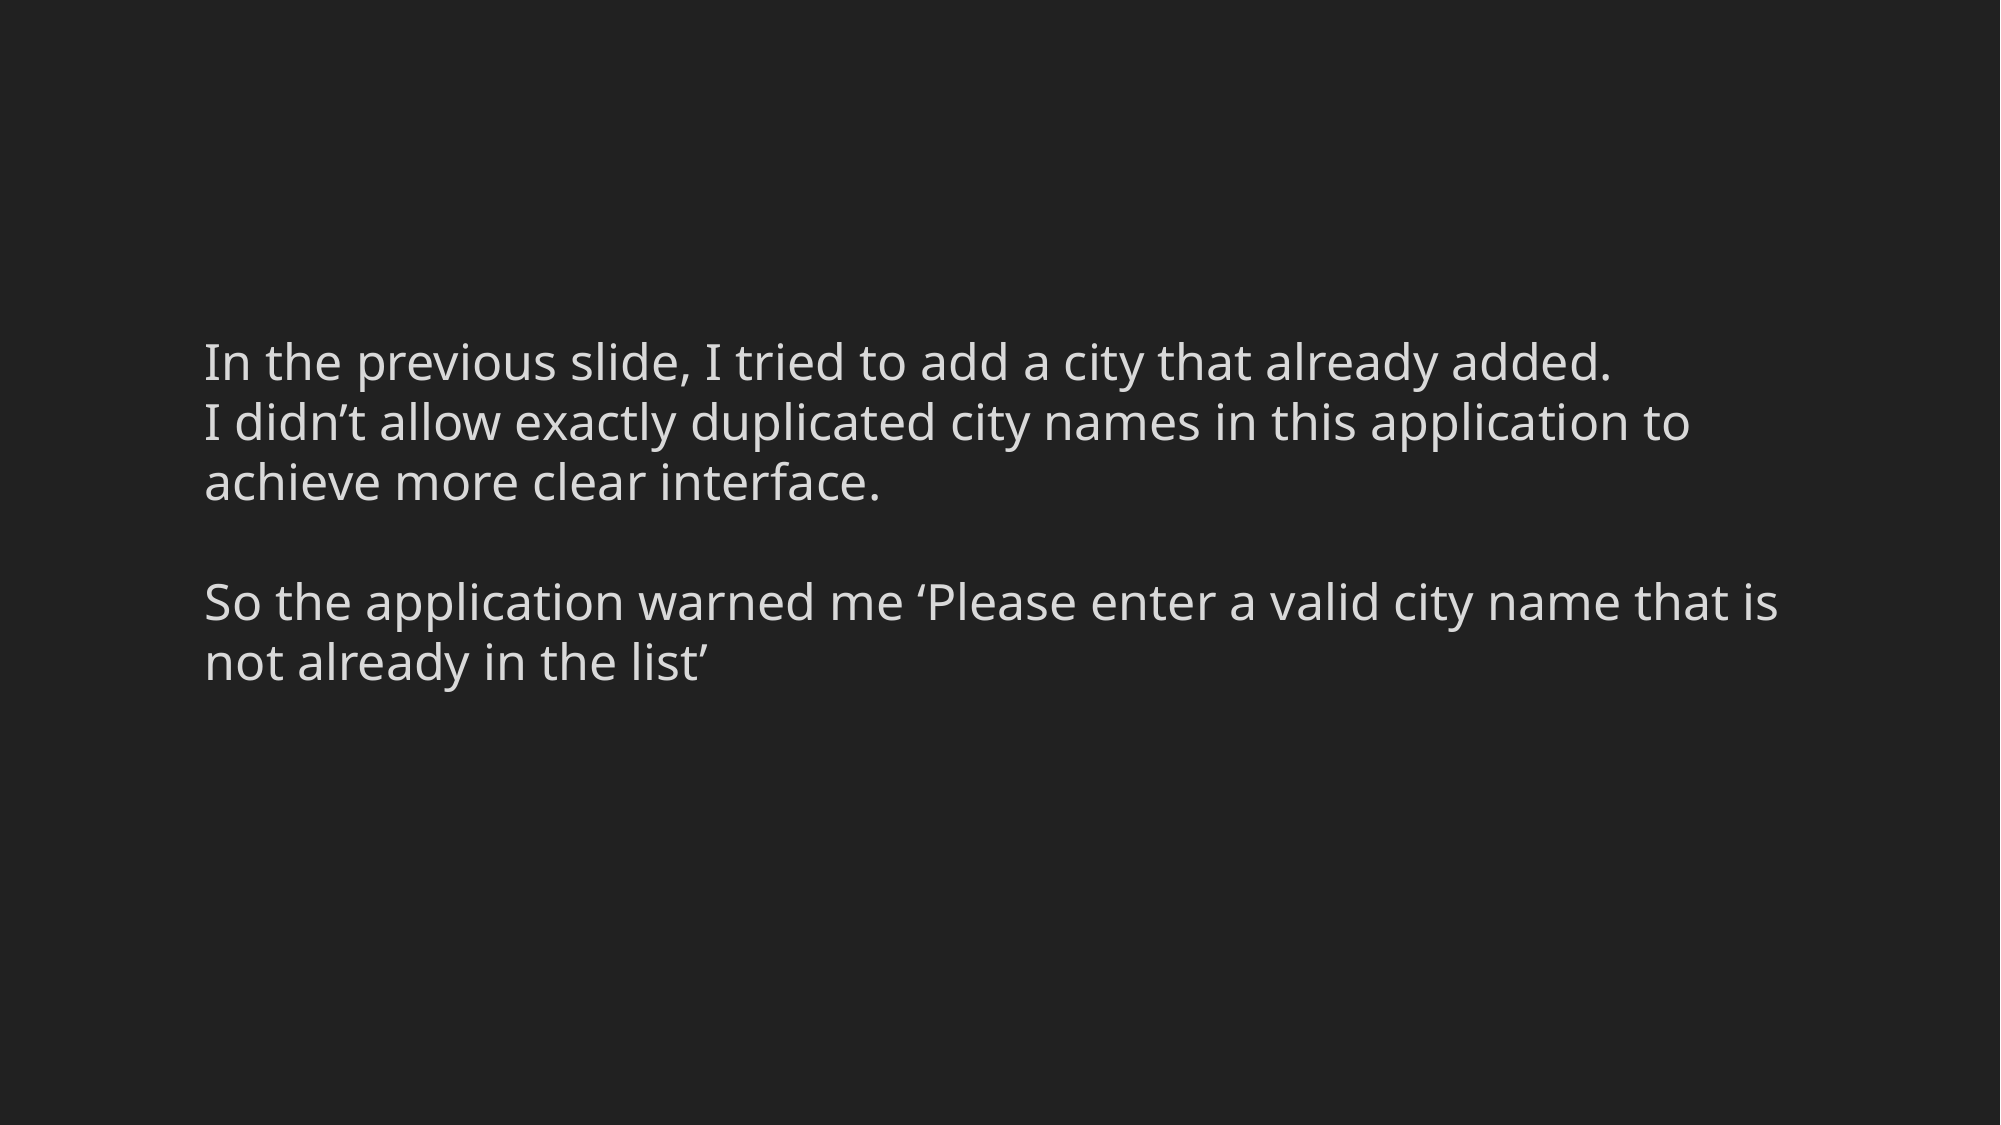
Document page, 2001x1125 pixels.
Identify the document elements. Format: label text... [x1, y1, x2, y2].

subtitle In the previous slide, I tried to add a city that already added. I didn’t allow exactly duplicated city names in this application to achieve more clear interface. So the application warned me ‘Please enter a valid city name that is not already in the list’ [190, 322, 1810, 803]
